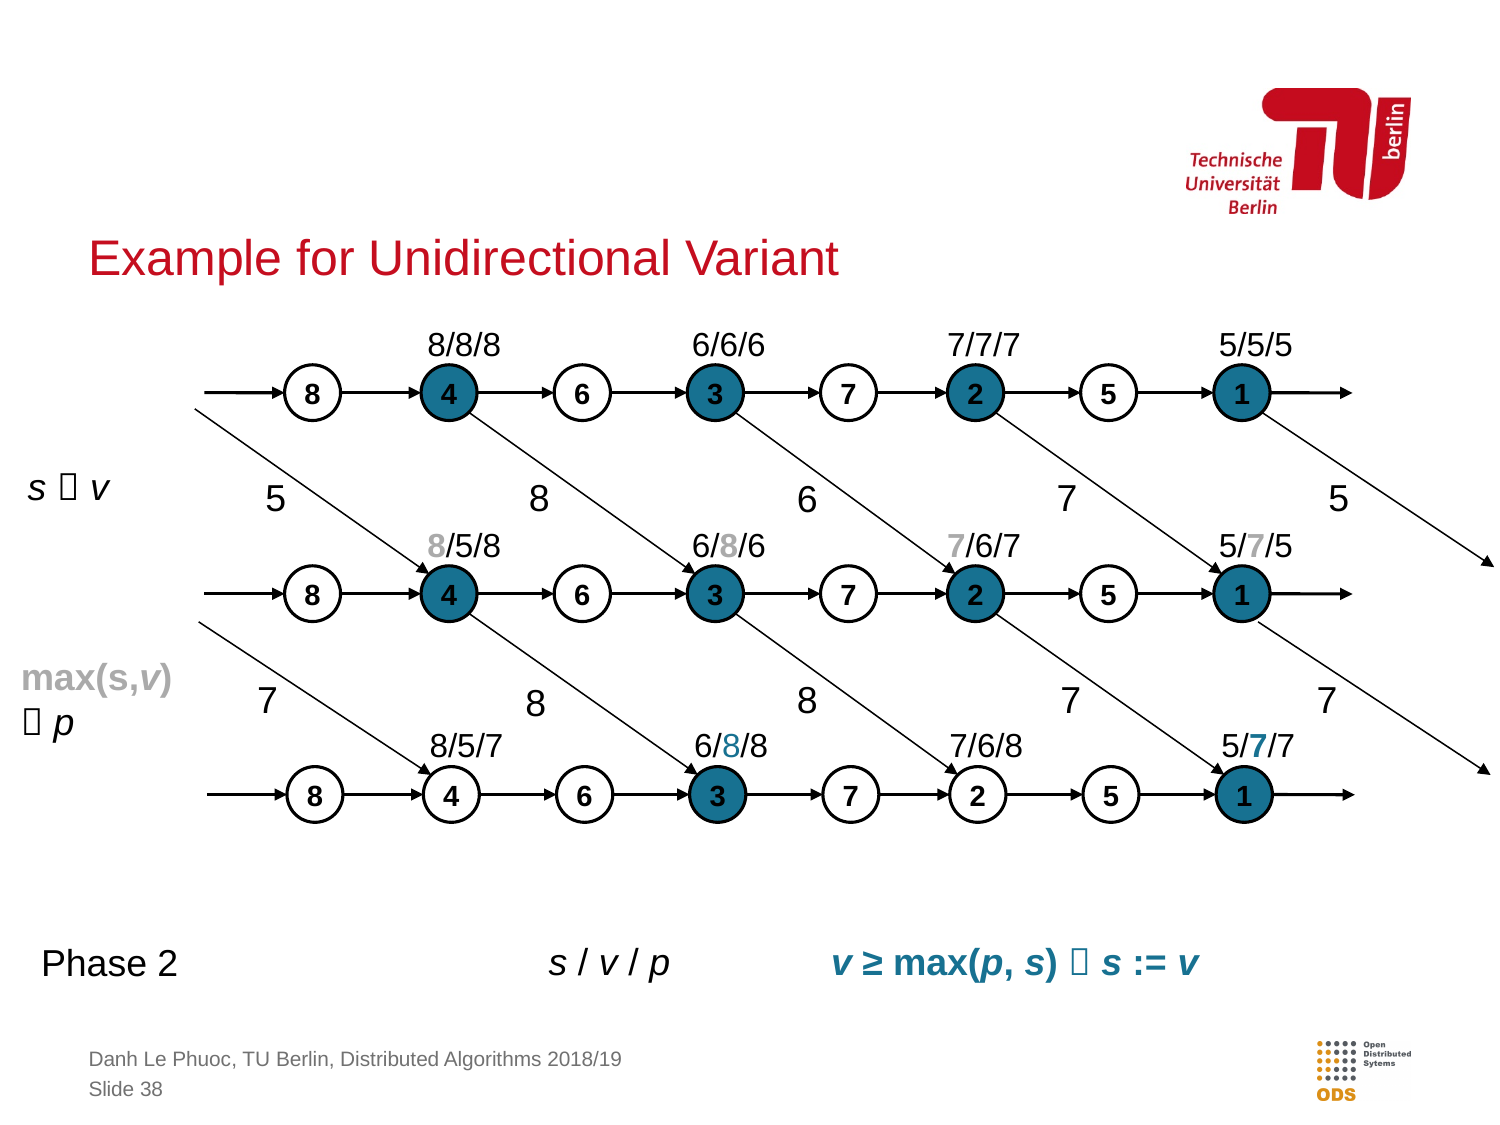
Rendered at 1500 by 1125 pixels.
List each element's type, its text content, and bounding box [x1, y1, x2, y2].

text_box 7/6/7 [962, 516, 989, 571]
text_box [995, 614, 1225, 774]
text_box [468, 614, 699, 774]
text_box s / v / p [534, 930, 696, 991]
text_box 2 [949, 772, 1006, 823]
text_box 6/6/6 [677, 315, 781, 370]
text_box 8/8/8 [412, 315, 517, 370]
text_box 1 [1216, 772, 1273, 823]
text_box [1257, 621, 1491, 776]
text_box 7 [820, 582, 877, 613]
picture [1317, 1041, 1411, 1101]
text_box s  v [12, 455, 124, 515]
text_box 1 [1213, 571, 1270, 622]
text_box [734, 614, 959, 774]
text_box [1261, 413, 1495, 568]
slide_number Slide 38 [88, 1075, 1176, 1101]
text_box Phase 2 [26, 931, 194, 992]
text_box 5 [1080, 364, 1137, 412]
text_box 6 [556, 781, 613, 823]
text_box 5/7/5 [1226, 516, 1257, 571]
title Example for Unidirectional Variant [88, 222, 1411, 286]
text_box 7/7/7 [932, 315, 1037, 370]
text_box 2 [947, 370, 1004, 421]
text_box 4 [421, 571, 477, 622]
text_box 4 [423, 772, 480, 823]
picture [1186, 88, 1411, 214]
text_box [995, 413, 1223, 573]
text_box 4 [421, 370, 477, 421]
text_box 5/5/5 [1204, 315, 1308, 370]
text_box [198, 621, 432, 776]
text_box v ≥ max(p, s)  s := v [816, 930, 1214, 990]
text_box 7 [822, 781, 879, 823]
footer Danh Le Phuoc, TU Berlin, Distributed Algorithms 2018/19 [88, 1045, 1176, 1071]
text_box 5 [1083, 781, 1139, 823]
text_box 2 [947, 571, 1004, 622]
text_box 6/8/6 [699, 516, 729, 571]
text_box 6/8/8 [703, 717, 729, 772]
text_box 6 [554, 582, 611, 613]
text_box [734, 413, 956, 573]
text_box 5 [1080, 582, 1137, 613]
text_box 8/5/8 [434, 516, 463, 571]
text_box 3 [687, 370, 744, 421]
text_box 5/7/7 [1229, 717, 1252, 772]
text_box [194, 408, 430, 573]
text_box 6 [554, 364, 611, 412]
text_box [468, 413, 696, 573]
text_box 8 [286, 785, 343, 823]
text_box 8 [284, 581, 341, 620]
text_box 8/5/7 [435, 717, 463, 772]
text_box 3 [687, 571, 744, 622]
text_box 7 [820, 364, 877, 412]
text_box 1 [1213, 370, 1270, 421]
text_box 7/6/8 [963, 717, 989, 772]
text_box 3 [689, 772, 746, 823]
text_box 8 [284, 364, 341, 407]
text_box max(s,v)  p [6, 645, 188, 750]
